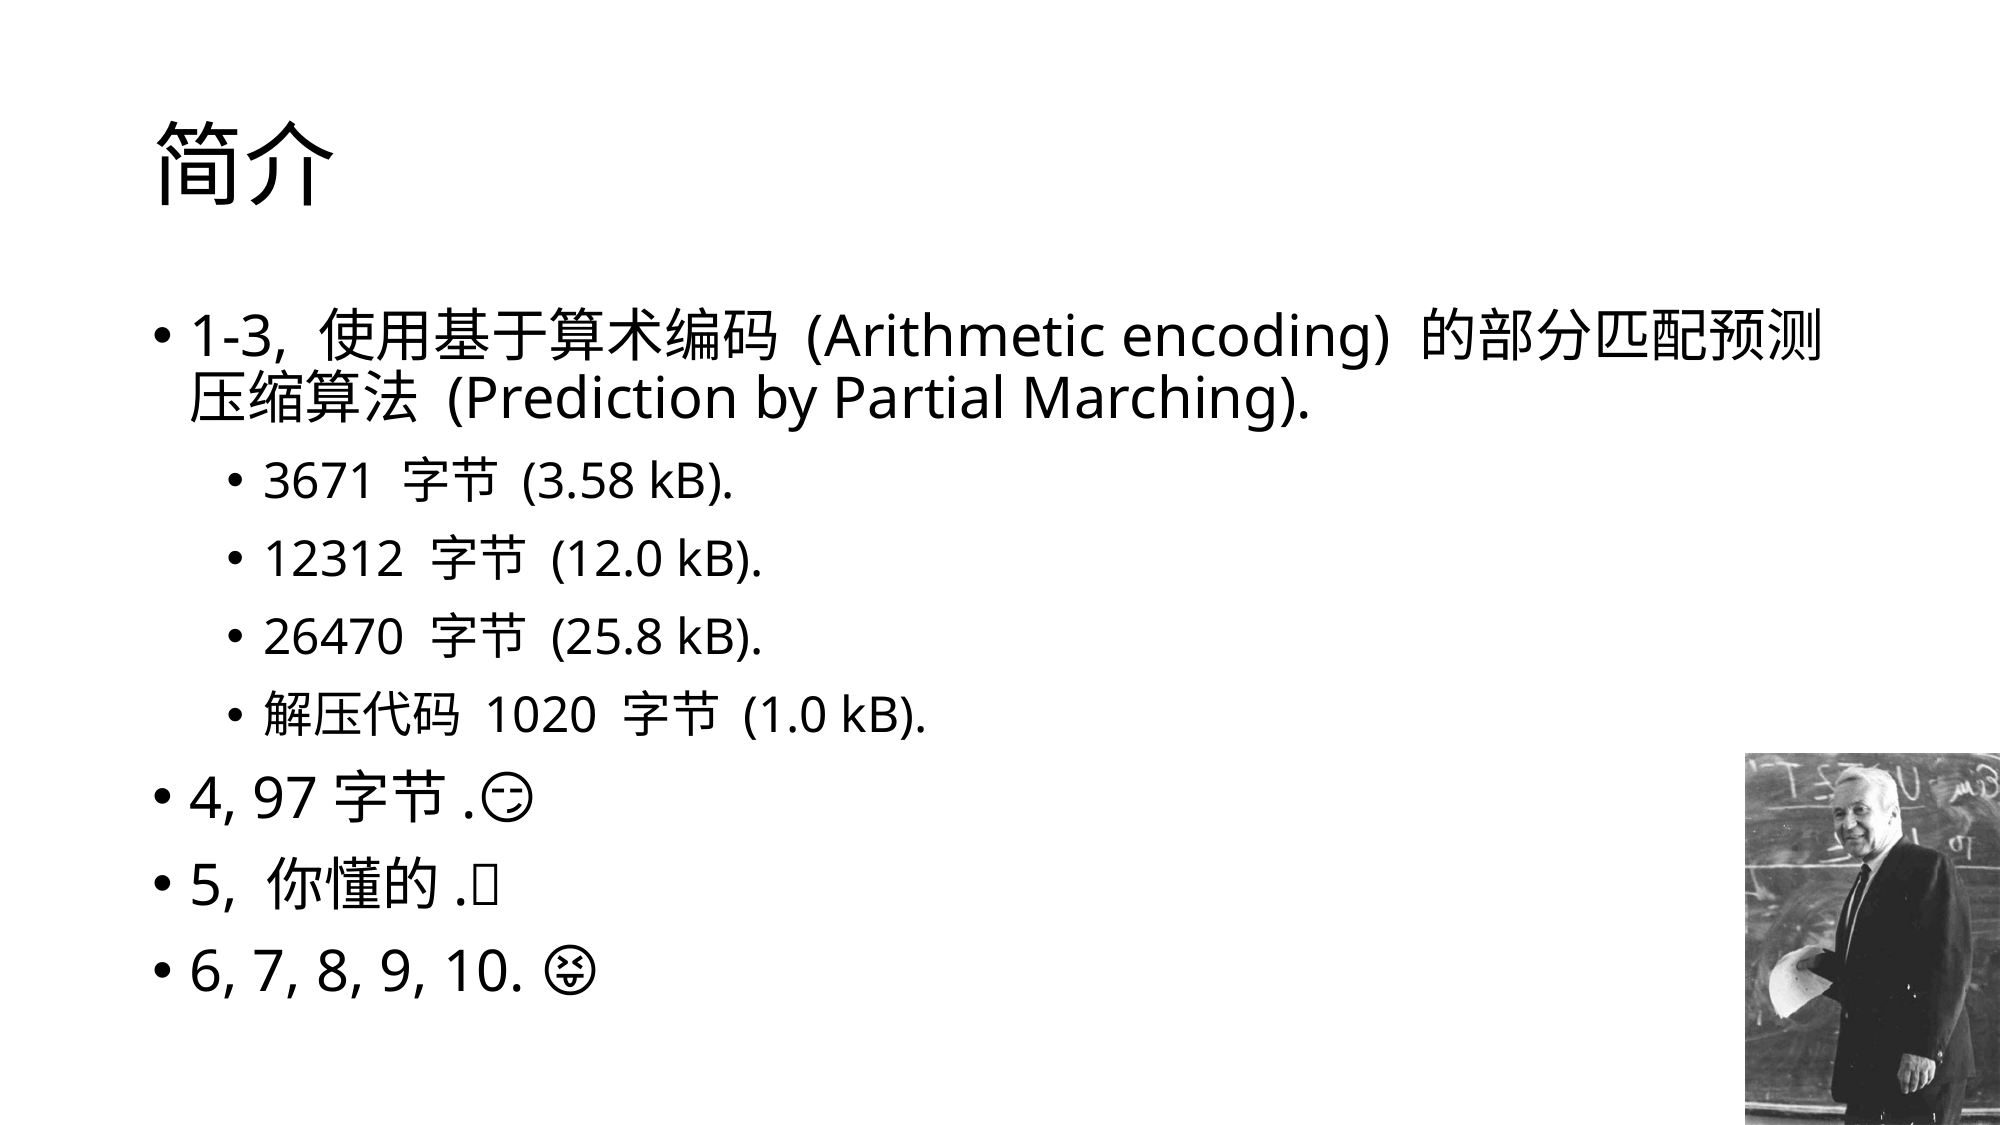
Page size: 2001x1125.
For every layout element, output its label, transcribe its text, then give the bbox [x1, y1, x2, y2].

list 1-3, 使用基于算术编码 (Arithmetic encoding) 的部分匹配预测压缩算法 (Prediction by Partial Marching). 3671 字节 (3.58 kB). 12312 字节 (12.0 kB). 26470 字节 (25.8 kB). 解压代码 1020 字节 (1.0 kB). 4, 97字节.😏 5, 你懂的.🙄 6, 7, 8, 9, 10. 😝 [137, 299, 1863, 1014]
title 简介 [137, 59, 1863, 278]
picture [1745, 753, 2000, 1125]
